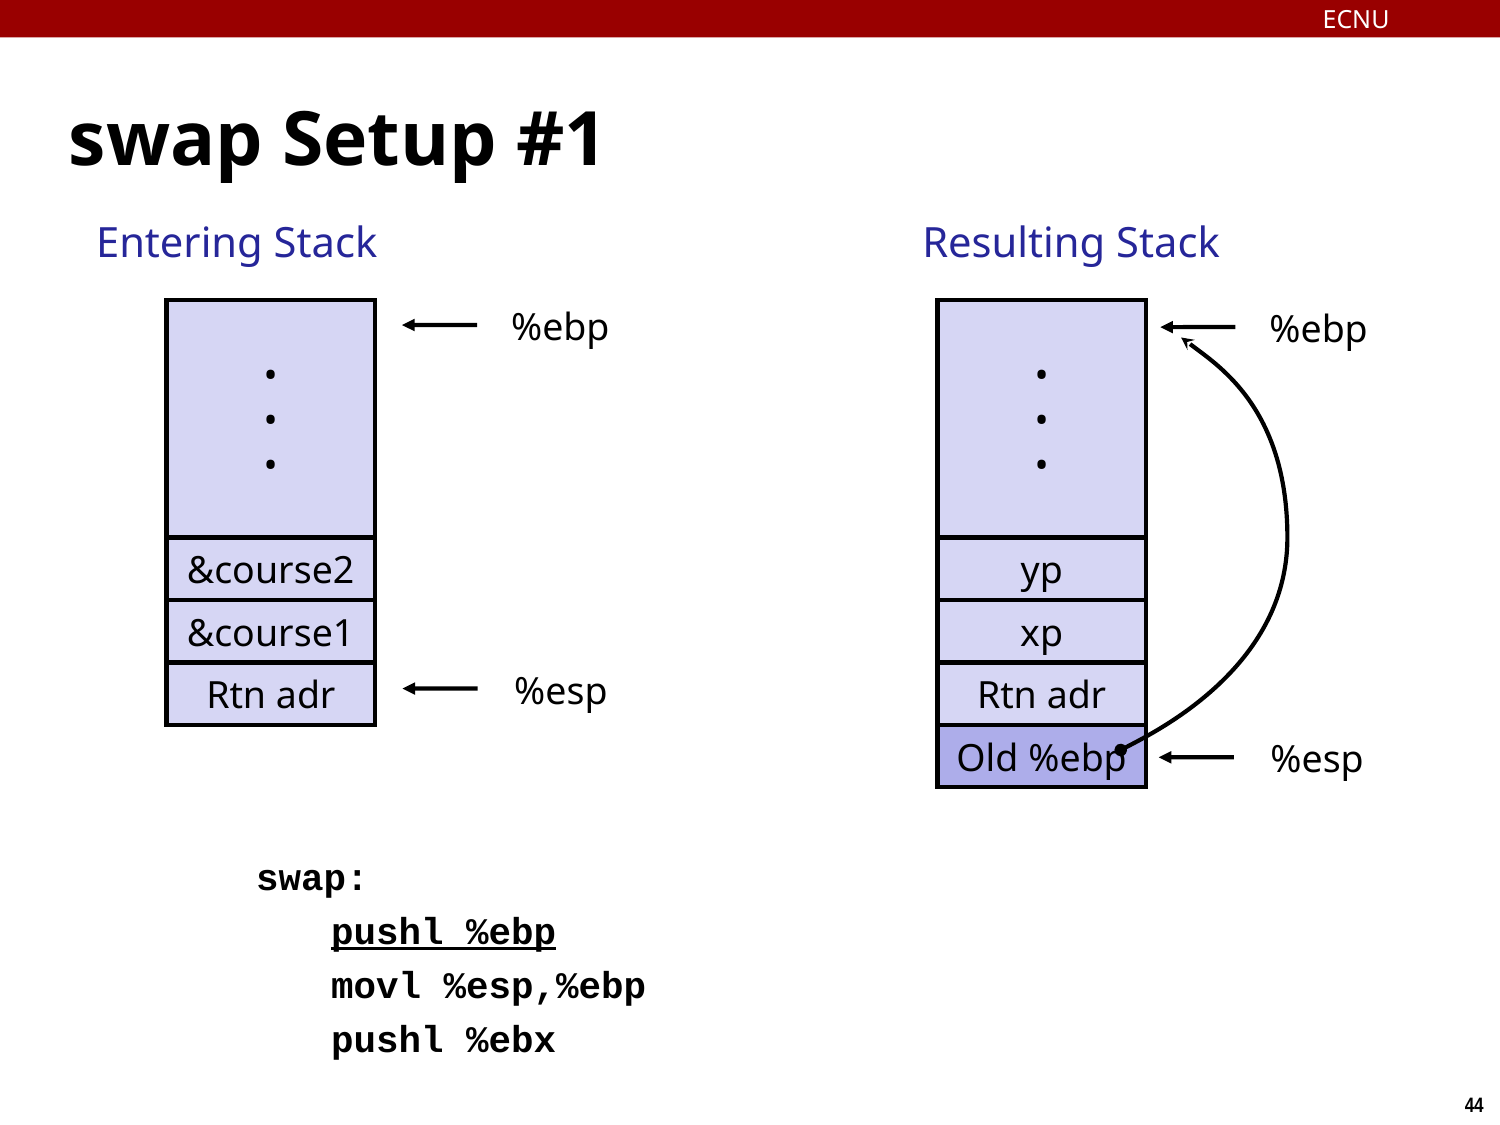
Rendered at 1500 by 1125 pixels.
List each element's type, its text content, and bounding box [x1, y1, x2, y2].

text_box [402, 318, 478, 332]
text_box [1114, 337, 1288, 757]
text_box yp [937, 538, 1146, 599]
title swap Setup #1 [62, 41, 1438, 230]
text_box [1160, 320, 1236, 334]
text_box %esp [1264, 729, 1371, 787]
text_box %esp [507, 660, 614, 718]
text_box Rtn adr [937, 662, 1133, 724]
text_box [402, 682, 478, 695]
text_box Resulting Stack [902, 209, 1240, 272]
text_box Old %ebp [937, 724, 1146, 788]
text_box Entering Stack [89, 209, 384, 272]
text_box [1158, 751, 1234, 764]
text_box xp [937, 599, 1142, 662]
text_box %ebp [504, 296, 616, 355]
text_box Rtn adr [166, 662, 375, 725]
text_box &course1 [166, 599, 375, 662]
text_box • • • [166, 299, 375, 538]
text_box %ebp [1263, 298, 1374, 357]
text_box swap: pushl %ebp movl %esp,%ebp pushl %ebx [249, 837, 1077, 1025]
text_box [0, 0, 1500, 38]
text_box ECNU [1322, 3, 1500, 33]
text_box • • • [937, 299, 1146, 538]
text_box &course2 [166, 538, 375, 599]
